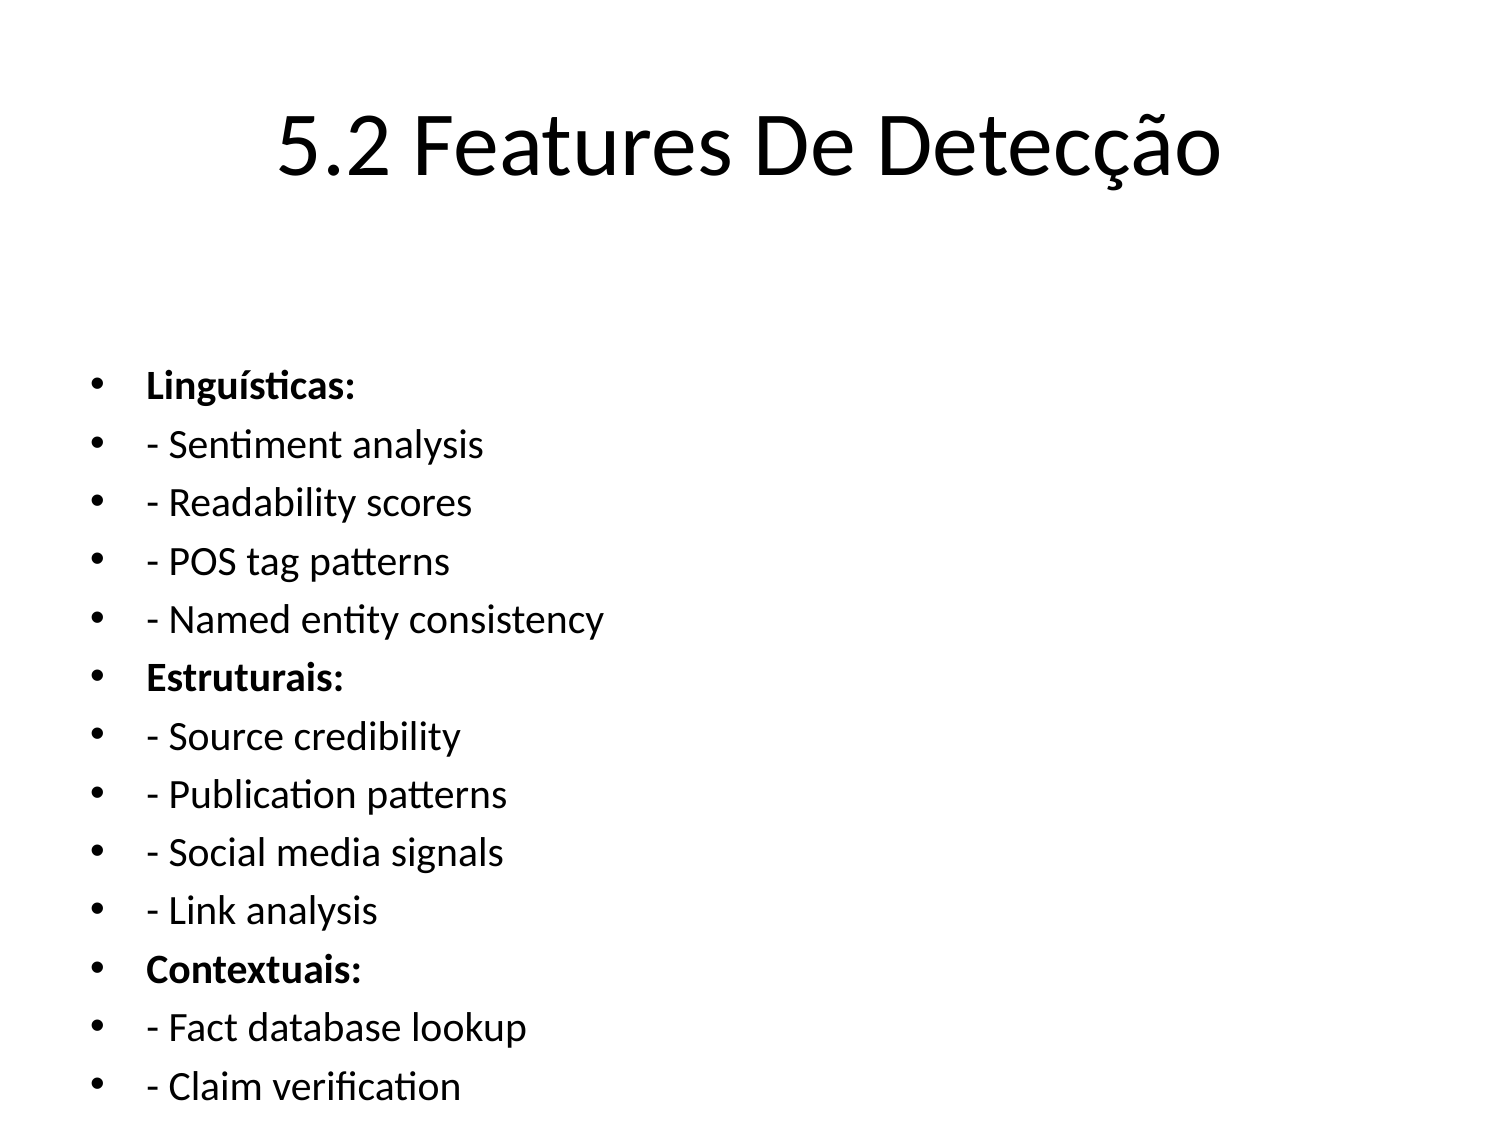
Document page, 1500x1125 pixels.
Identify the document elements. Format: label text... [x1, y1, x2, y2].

title 5.2 Features De Detecção [75, 45, 1425, 233]
list Linguísticas: - Sentiment analysis - Readability scores - POS tag patterns - Named entity consistency Estruturais: - Source credibility - Publication patterns - Social media signals - Link analysis Contextuais: - Fact database lookup - Claim verification - Expert network consensus [75, 262, 1425, 1005]
